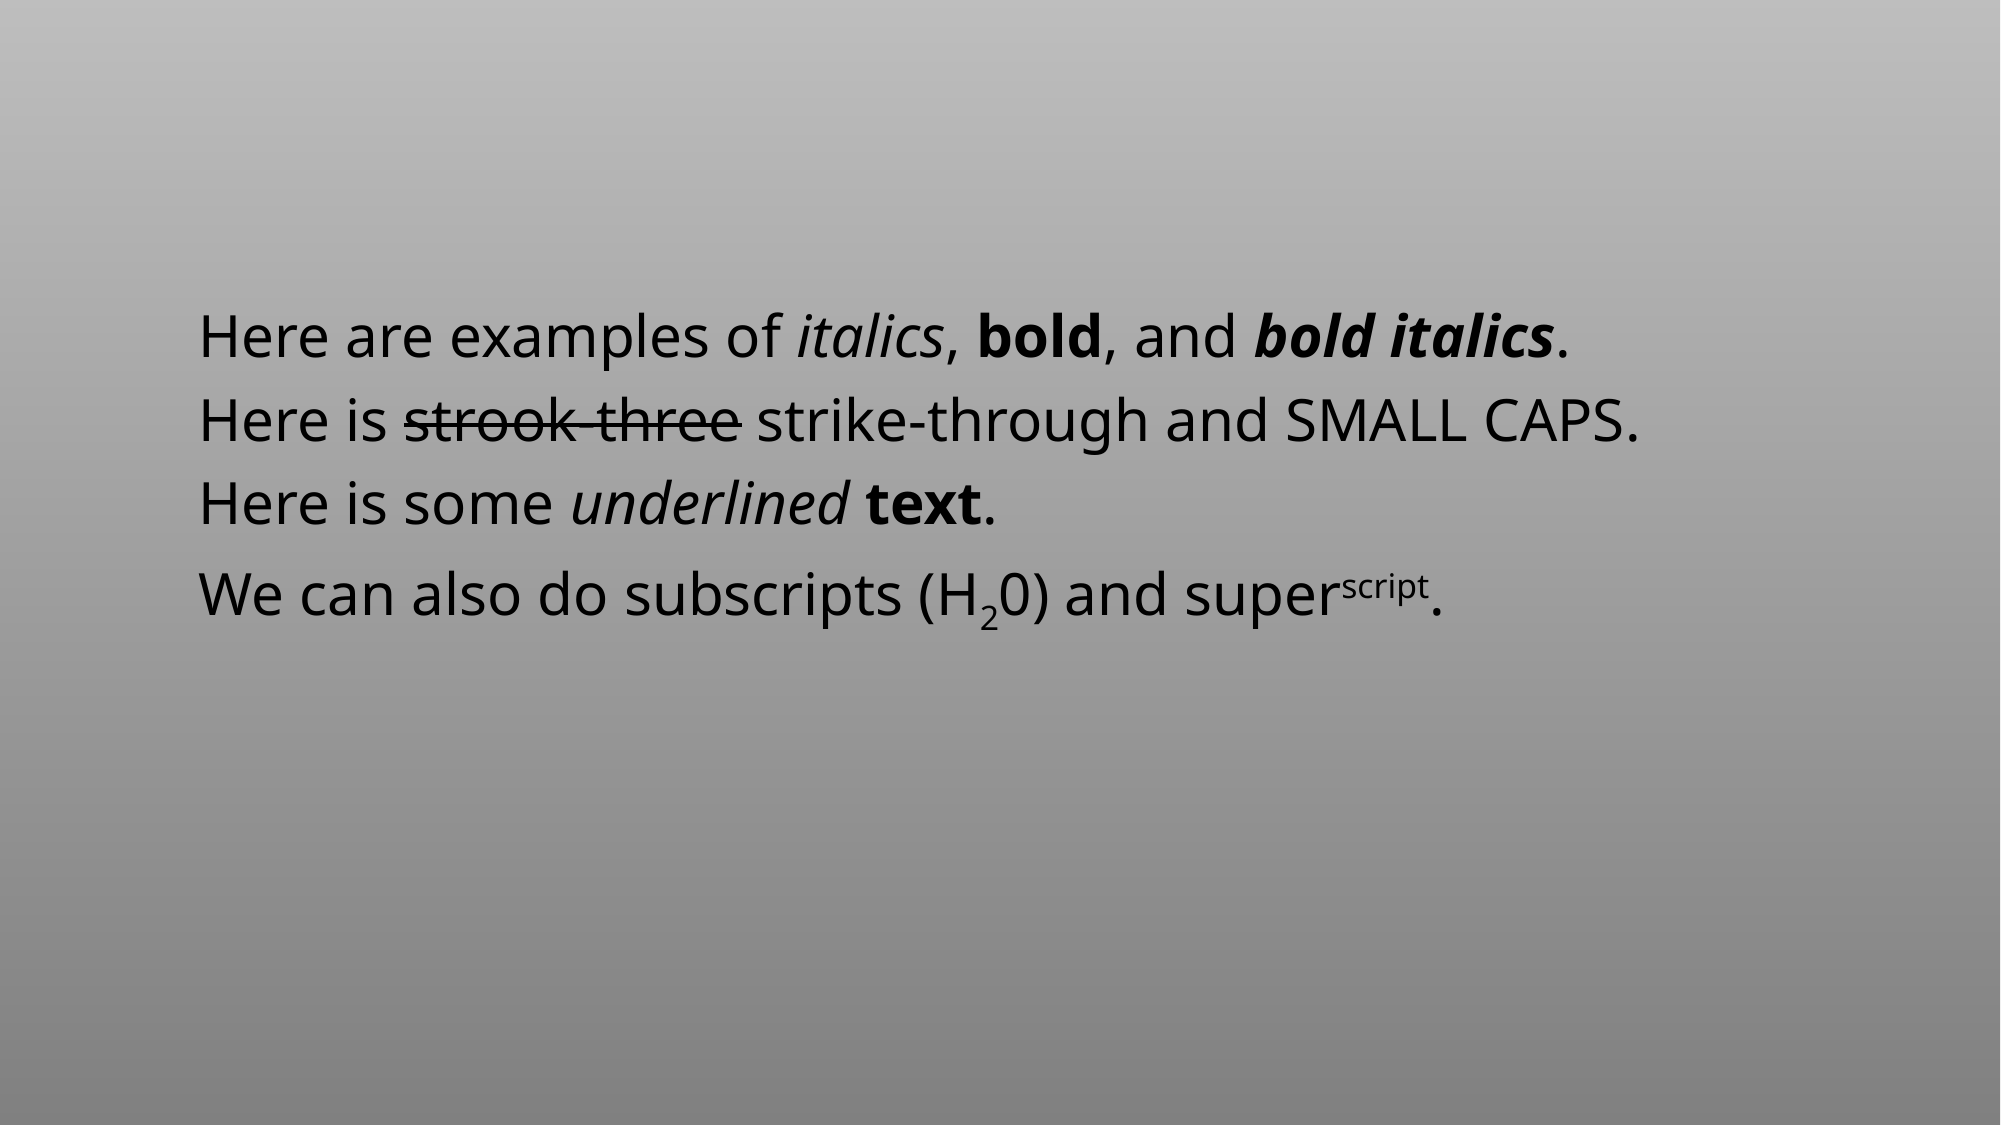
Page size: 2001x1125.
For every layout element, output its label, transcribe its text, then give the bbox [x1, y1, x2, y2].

picture [0, 0, 2001, 1125]
list Here are examples of italics, bold, and bold italics. Here is strook-three strike-through and small caps. Here is some underlined text. We can also do subscripts (H20) and superscript. [183, 299, 1863, 1014]
